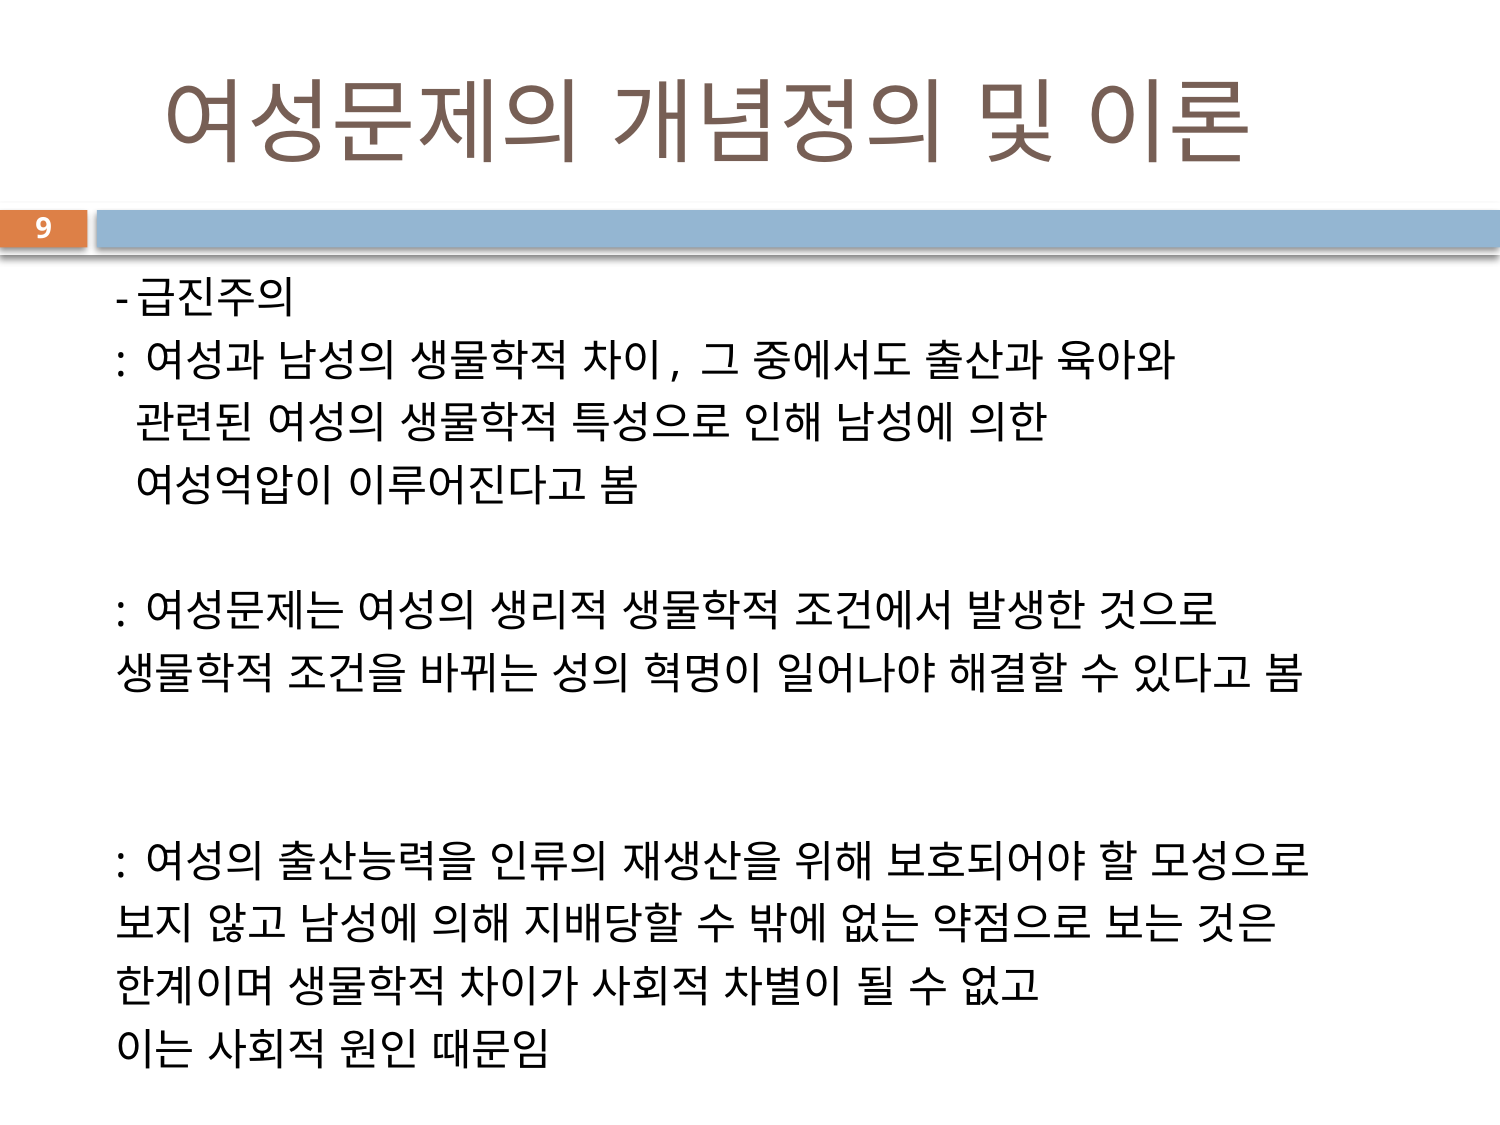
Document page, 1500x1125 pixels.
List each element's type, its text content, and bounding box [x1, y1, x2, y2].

list -급진주의 : 여성과 남성의 생물학적 차이, 그 중에서도 출산과 육아와 관련된 여성의 생물학적 특성으로 인해 남성에 의한 여성억압이 이루어진다고 봄 : 여성문제는 여성의 생리적 생물학적 조건에서 발생한 것으로 생물학적 조건을 바뀌는 성의 혁명이 일어나야 해결할 수 있다고 봄 : 여성의 출산능력을 인류의 재생산을 위해 보호되어야 할 모성으로 보지 않고 남성에 의해 지배당할 수 밖에 없는 약점으로 보는 것은 한계이며 생물학적 차이가 사회적 차별이 될 수 없고 이는 사회적 원인 때문임 [100, 262, 1438, 1083]
title 여성문제의 개념정의 및 이론 [100, 37, 1438, 200]
slide_number 9 [0, 208, 88, 249]
